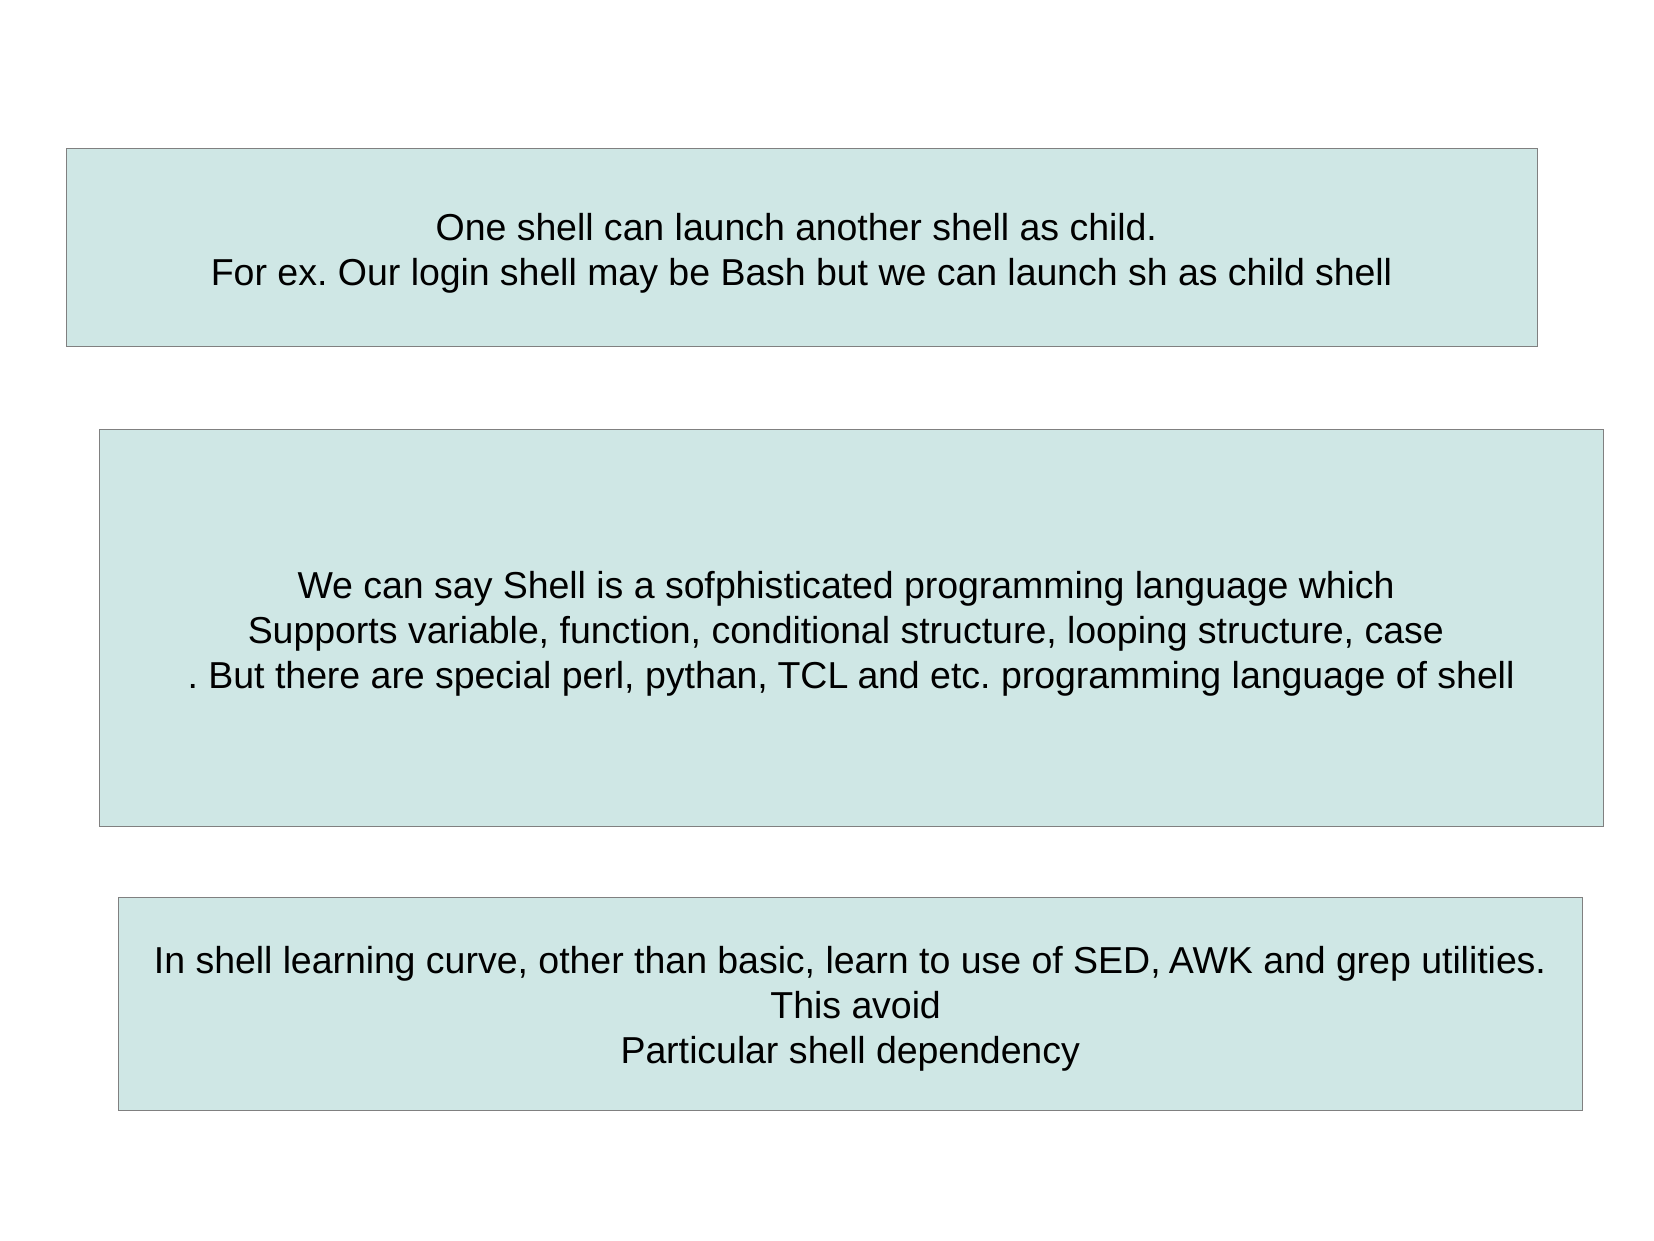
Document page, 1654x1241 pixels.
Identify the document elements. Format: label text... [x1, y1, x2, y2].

text_box We can say Shell is a sofphisticated programming language which Supports variable, function, conditional structure, looping structure, case . But there are special perl, pythan, TCL and etc. programming language of shell [99, 429, 1604, 827]
text_box In shell learning curve, other than basic, learn to use of SED, AWK and grep utilities. This avoid Particular shell dependency [118, 897, 1583, 1111]
text_box One shell can launch another shell as child. For ex. Our login shell may be Bash but we can launch sh as child shell [66, 148, 1538, 347]
